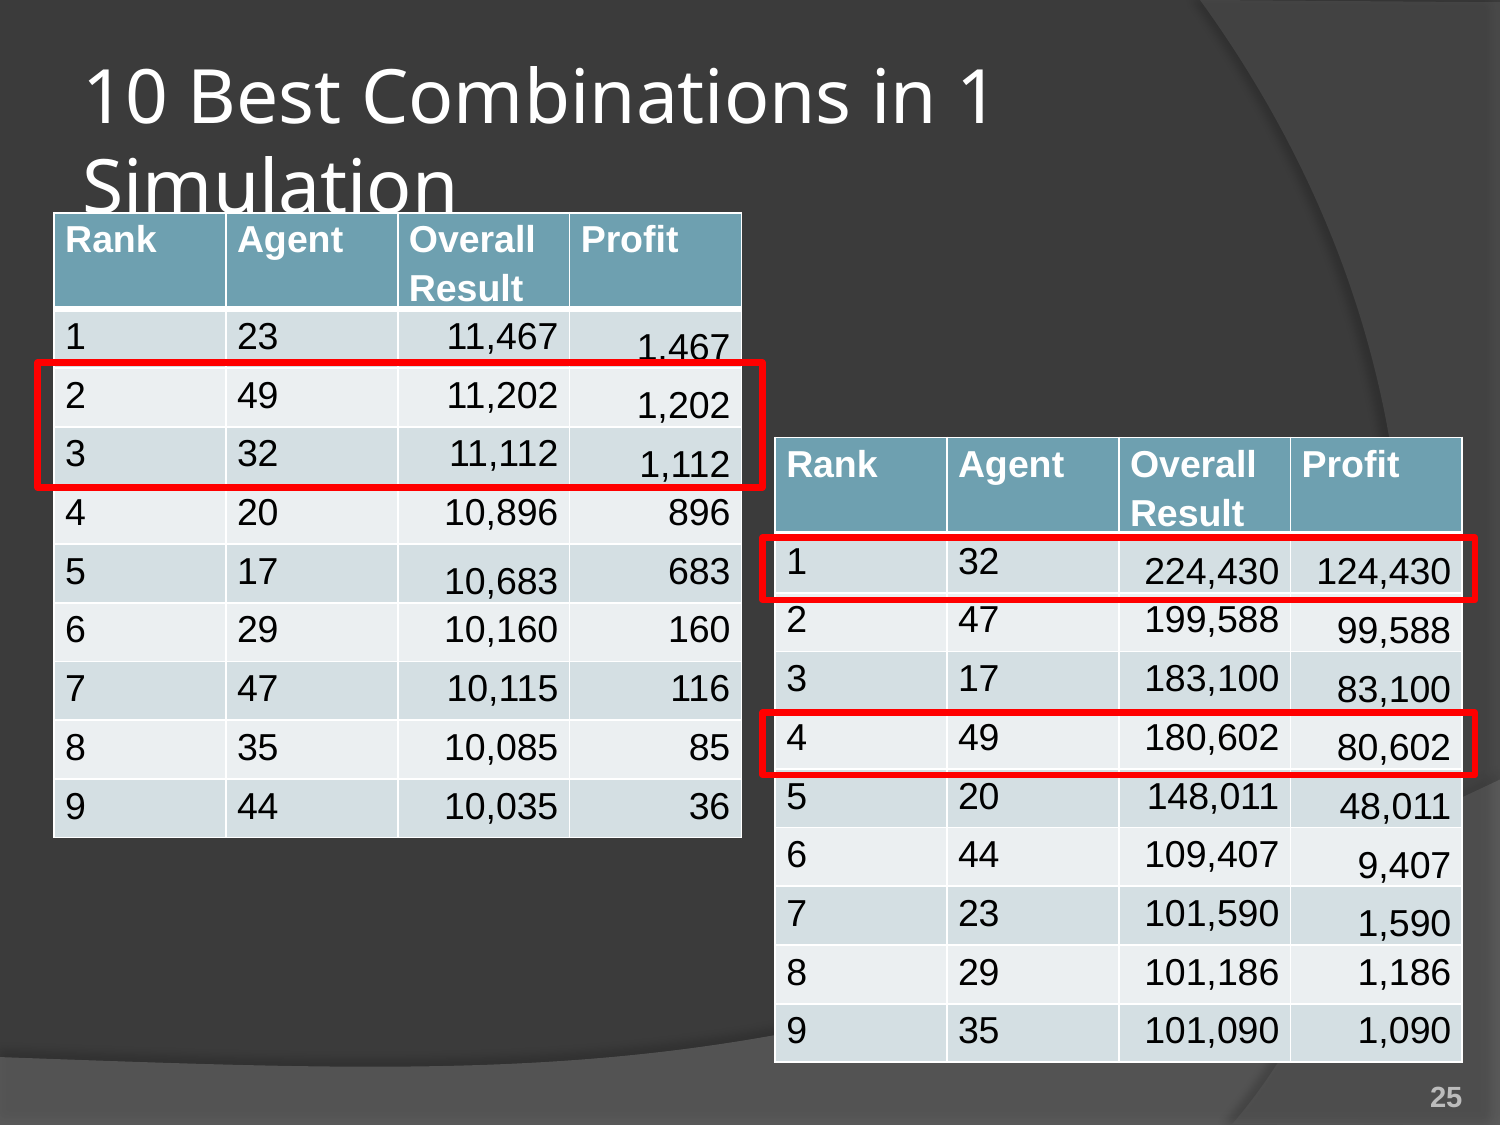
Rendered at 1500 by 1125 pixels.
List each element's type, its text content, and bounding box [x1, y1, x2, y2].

table_cell 20 [227, 489, 397, 543]
table_cell 183,100 [1120, 652, 1290, 709]
table_cell 99,588 [1291, 601, 1461, 651]
table_cell 1,090 [1291, 1005, 1461, 1061]
table_cell 116 [570, 662, 741, 719]
table_cell 148,011 [1120, 776, 1290, 827]
table_header Agent [227, 214, 397, 306]
table_cell 199,588 [1120, 601, 1290, 651]
table_cell 10,160 [399, 604, 569, 661]
table_cell 47 [227, 662, 397, 719]
table_cell 23 [948, 887, 1118, 944]
text_box [36, 361, 764, 489]
table_cell 2 [776, 601, 946, 651]
table_cell 6 [55, 604, 225, 661]
table_cell 47 [948, 601, 1118, 651]
text_box [761, 711, 1477, 776]
table_cell 101,590 [1120, 887, 1290, 944]
table_cell 1,186 [1291, 946, 1461, 1003]
table_cell 3 [776, 652, 946, 709]
table_header Rank [776, 438, 946, 531]
table_header Overall Result [1120, 438, 1290, 531]
table_cell 17 [227, 545, 397, 602]
table_header Profit [1291, 438, 1461, 531]
table_cell 8 [776, 946, 946, 1003]
title 10 Best Combinations in 1 Simulation [75, 45, 1300, 233]
table_cell 7 [55, 662, 225, 719]
table_cell 83,100 [1291, 652, 1461, 709]
table_cell 9 [55, 780, 225, 837]
table_cell 23 [227, 312, 397, 361]
table_cell 5 [55, 545, 225, 602]
table_cell 4 [55, 489, 225, 543]
table_cell 10,085 [399, 721, 569, 778]
table_cell 5 [776, 776, 946, 827]
table_cell 36 [570, 780, 741, 837]
table_cell 35 [227, 721, 397, 778]
table_header Overall Result [399, 214, 569, 306]
table_cell 10,035 [399, 780, 569, 837]
table_cell 29 [227, 604, 397, 661]
table_header Agent [948, 438, 1118, 531]
table_cell 85 [570, 721, 741, 778]
table_cell 160 [570, 604, 741, 661]
table_cell 101,090 [1120, 1005, 1290, 1061]
table_cell 6 [776, 828, 946, 885]
table_cell 7 [776, 887, 946, 944]
slide_number 25 [1337, 1053, 1463, 1114]
table_cell 44 [948, 828, 1118, 885]
table_cell 35 [948, 1005, 1118, 1061]
table_header Rank [55, 214, 225, 306]
table_cell 44 [227, 780, 397, 837]
table_cell 896 [570, 489, 741, 543]
table_cell 48,011 [1291, 776, 1461, 827]
table_cell 109,407 [1120, 828, 1290, 885]
table_cell 10,115 [399, 662, 569, 719]
table_header Profit [570, 214, 741, 306]
text_box [761, 536, 1477, 601]
table_cell 1 [55, 312, 225, 361]
table_cell 683 [570, 545, 741, 602]
table_cell 20 [948, 776, 1118, 827]
table_cell 1,467 [570, 312, 741, 361]
table_cell 10,683 [399, 545, 569, 602]
table_cell 101,186 [1120, 946, 1290, 1003]
table_cell 1,590 [1291, 887, 1461, 944]
table_cell 8 [55, 721, 225, 778]
table_cell 17 [948, 652, 1118, 709]
table_cell 10,896 [399, 489, 569, 543]
table_cell 9 [776, 1005, 946, 1061]
table_cell 9,407 [1291, 828, 1461, 885]
table_cell 29 [948, 946, 1118, 1003]
table_cell 11,467 [399, 312, 569, 361]
